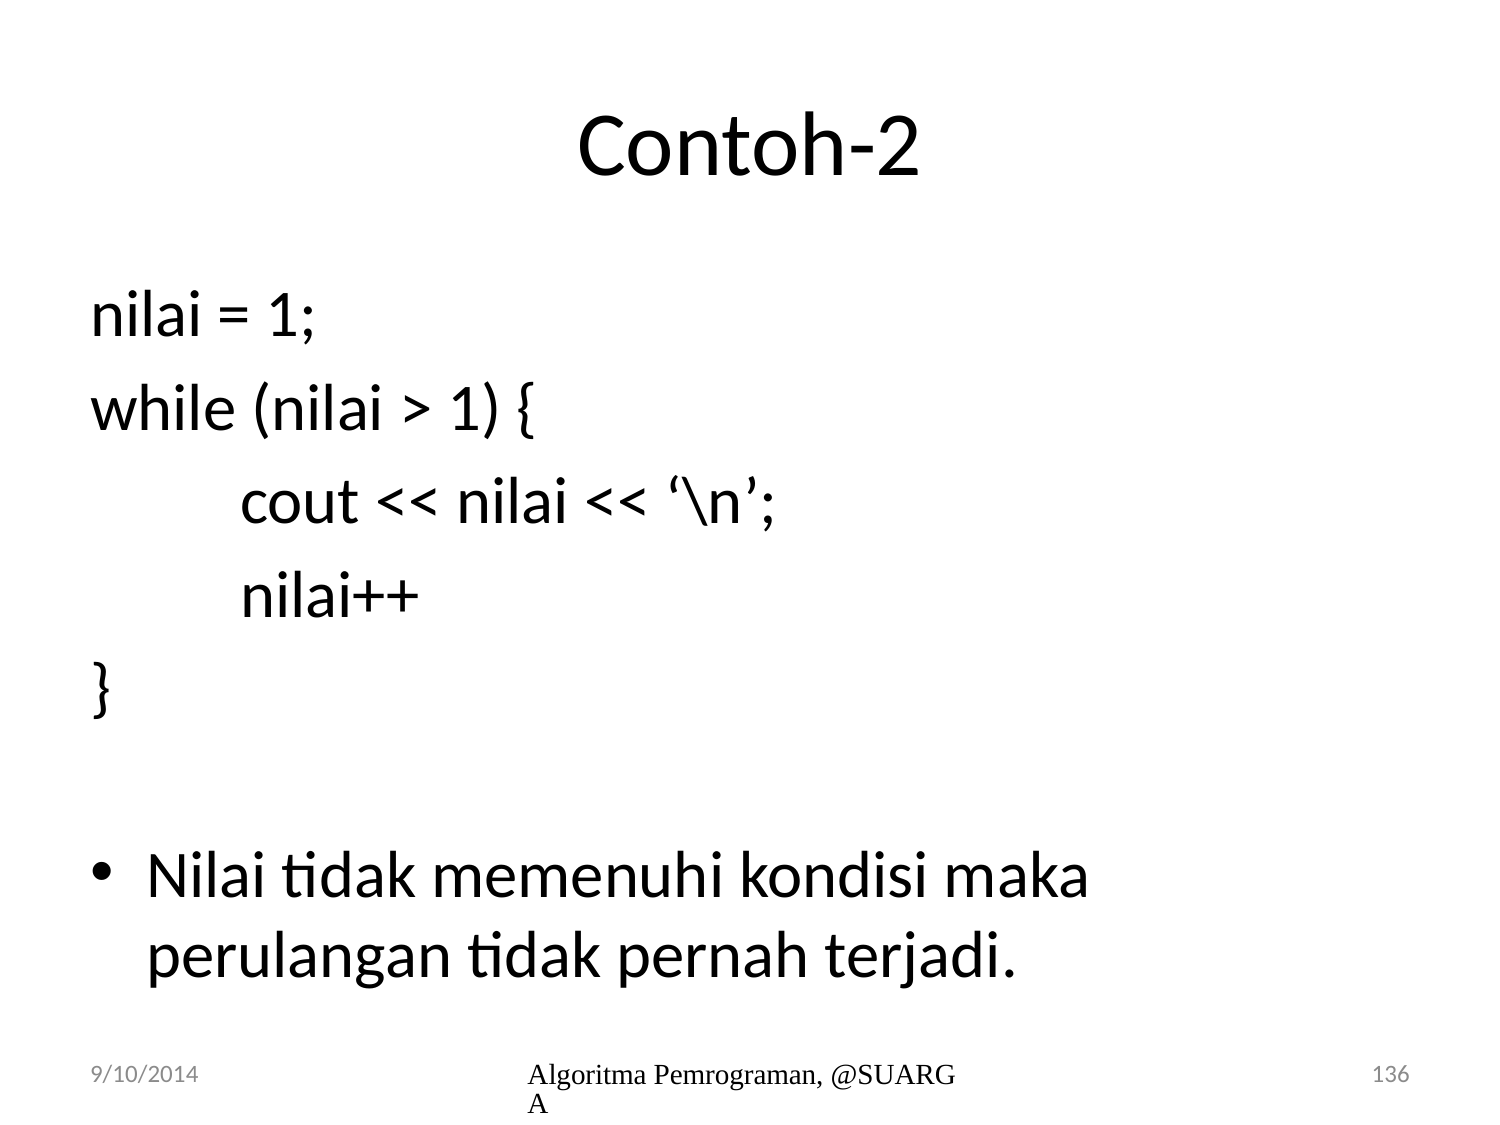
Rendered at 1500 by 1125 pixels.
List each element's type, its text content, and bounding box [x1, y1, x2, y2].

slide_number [75, 1042, 425, 1103]
title Contoh-2 [75, 45, 1425, 233]
list nilai = 1; while (nilai > 1) { cout << nilai << ‘\n’; nilai++ } Nilai tidak memenuhi kondisi maka perulangan tidak pernah terjadi. [75, 262, 1425, 1005]
footer Algoritma Pemrograman, @SUARGA [512, 1042, 988, 1103]
slide_number 136 [1074, 1042, 1425, 1103]
